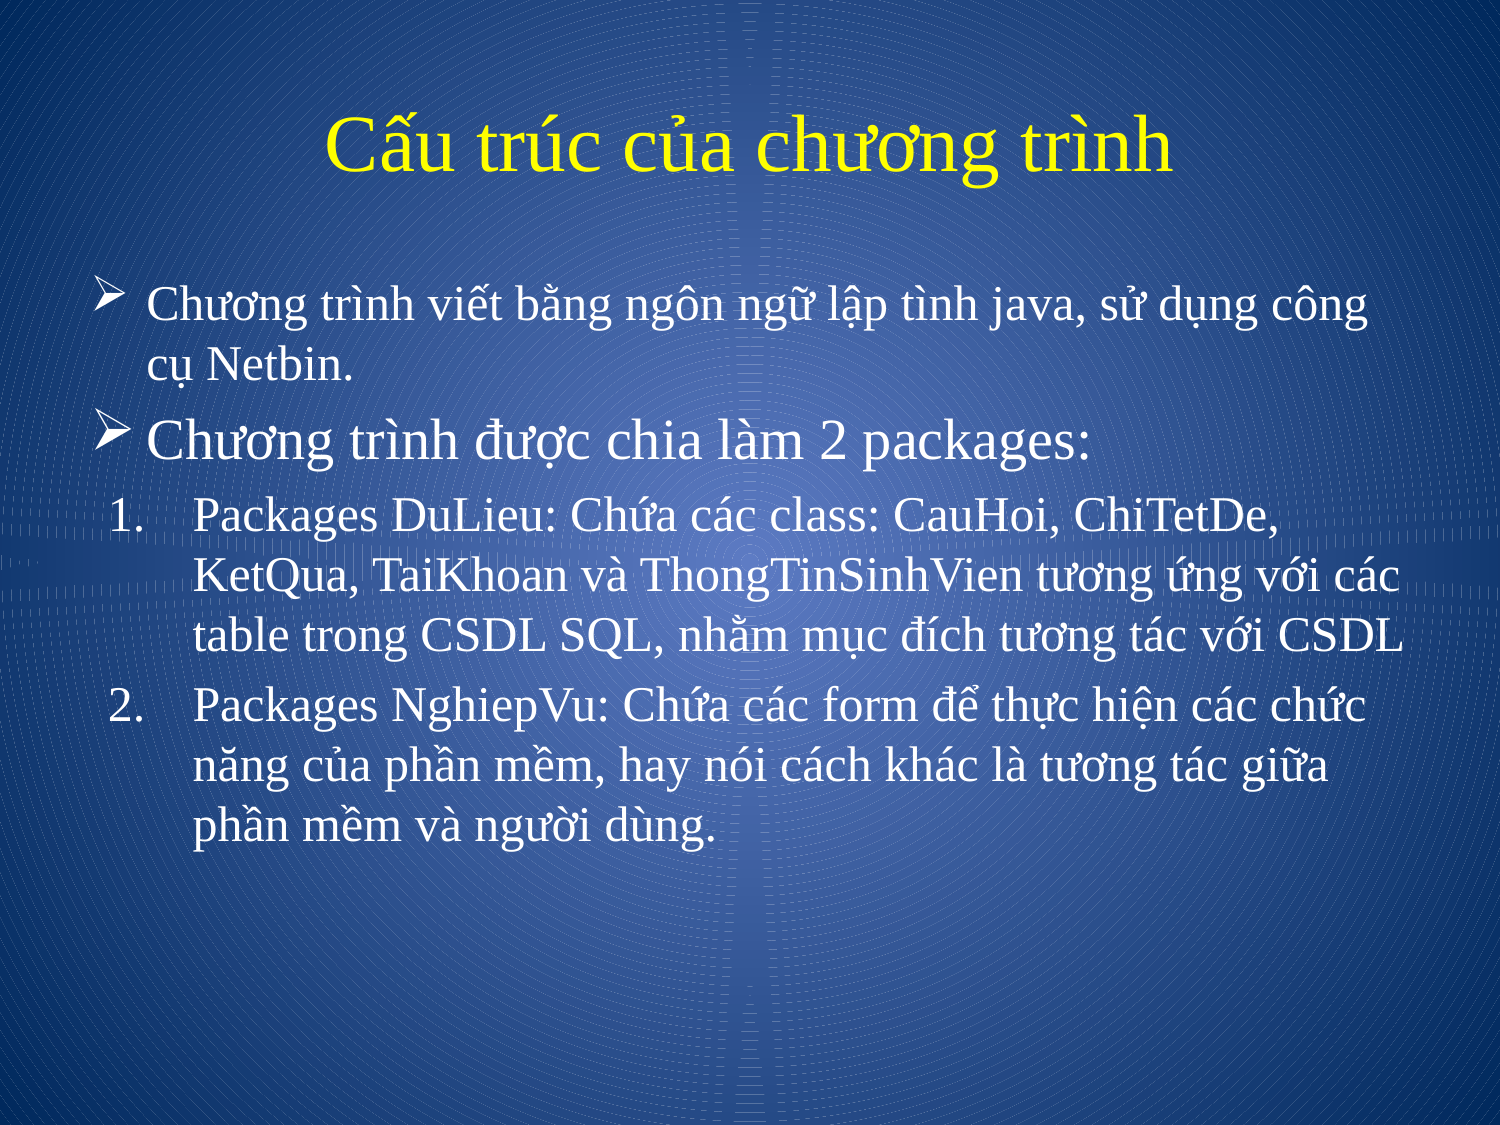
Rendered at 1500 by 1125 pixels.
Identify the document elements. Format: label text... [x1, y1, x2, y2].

title Cấu trúc của chương trình [75, 45, 1425, 233]
list Chương trình viết bằng ngôn ngữ lập tình java, sử dụng công cụ Netbin. Chương trình được chia làm 2 packages: Packages DuLieu: Chứa các class: CauHoi, ChiTetDe, KetQua, TaiKhoan và ThongTinSinhVien tương ứng với các table trong CSDL SQL, nhằm mục đích tương tác với CSDL Packages NghiepVu: Chứa các form để thực hiện các chức năng của phần mềm, hay nói cách khác là tương tác giữa phần mềm và người dùng. [75, 262, 1425, 1005]
